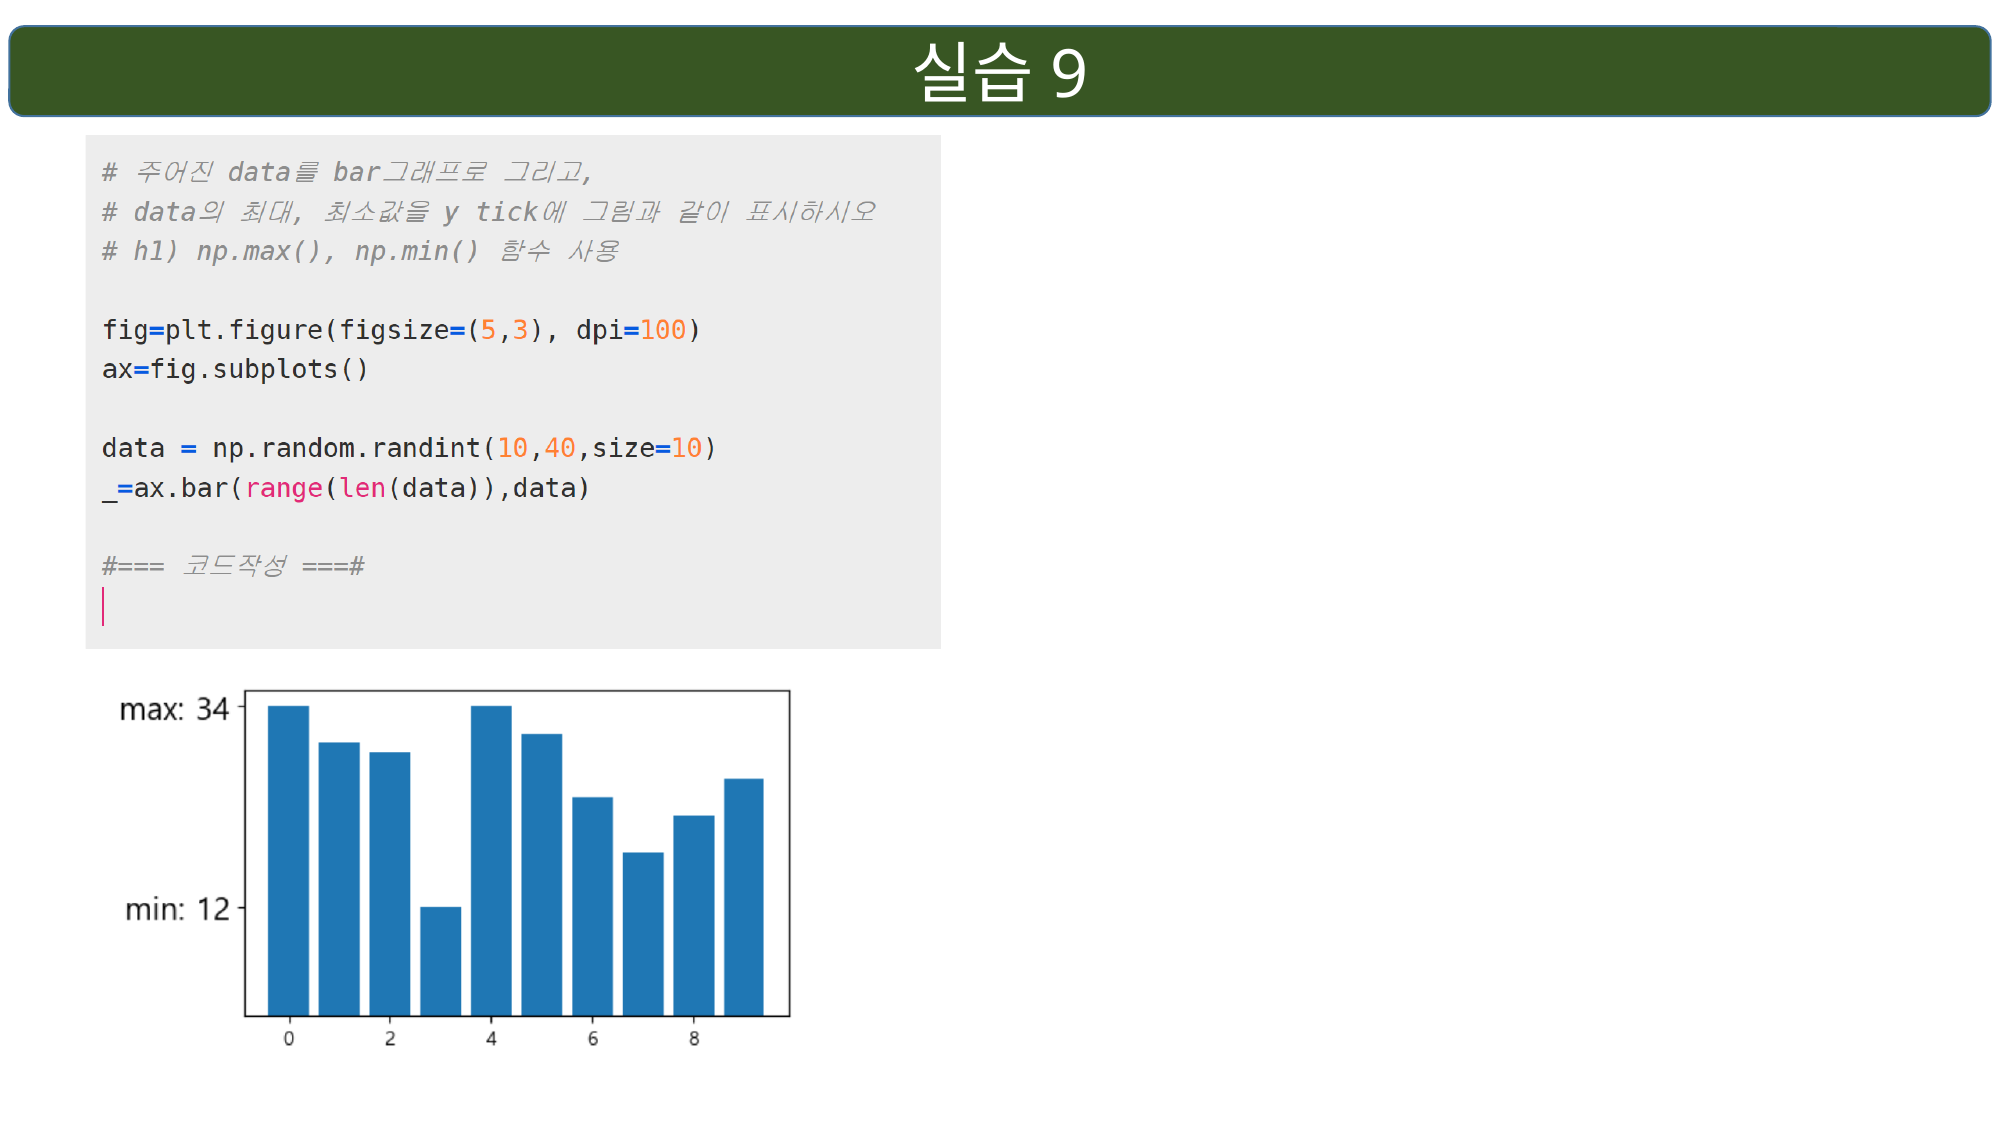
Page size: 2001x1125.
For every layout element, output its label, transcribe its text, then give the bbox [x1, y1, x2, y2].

text_box 실습9 [8, 25, 1992, 118]
picture [85, 126, 941, 1075]
